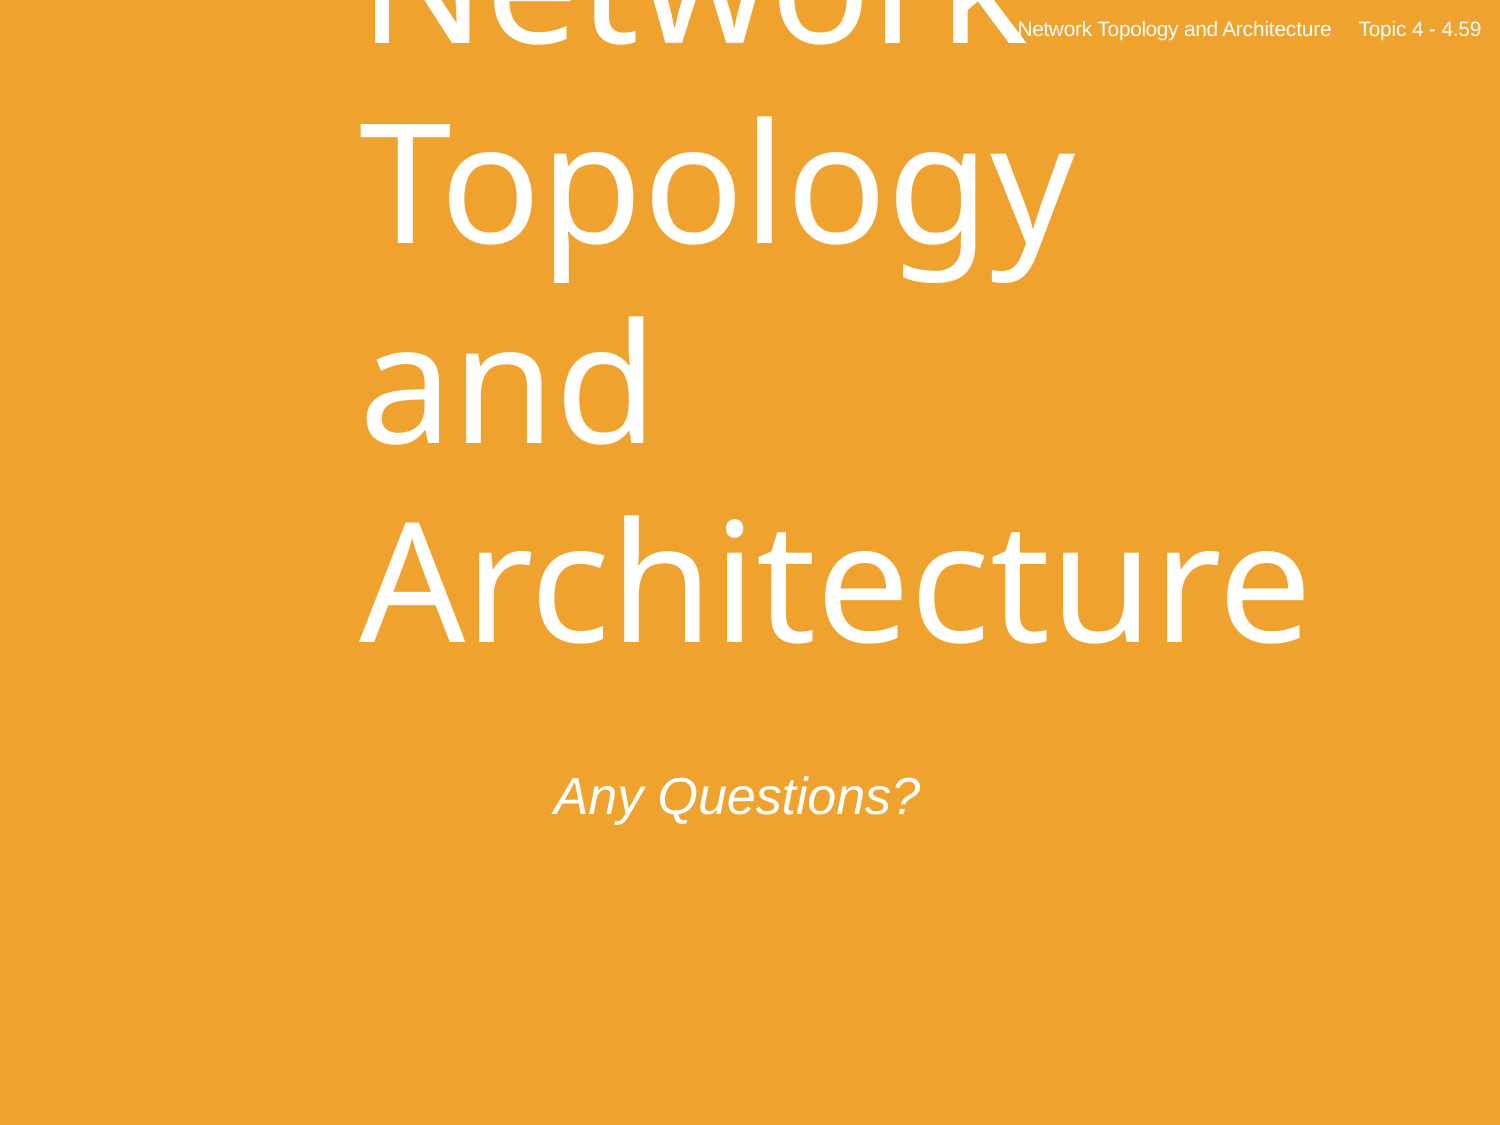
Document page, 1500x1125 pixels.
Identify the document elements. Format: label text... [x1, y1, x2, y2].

text_box Topic 4 - 4.59 [1356, 13, 1488, 41]
title Topic 4 – Network Topology and Architecture [74, 0, 1401, 677]
text_box Any Questions? [551, 759, 924, 825]
